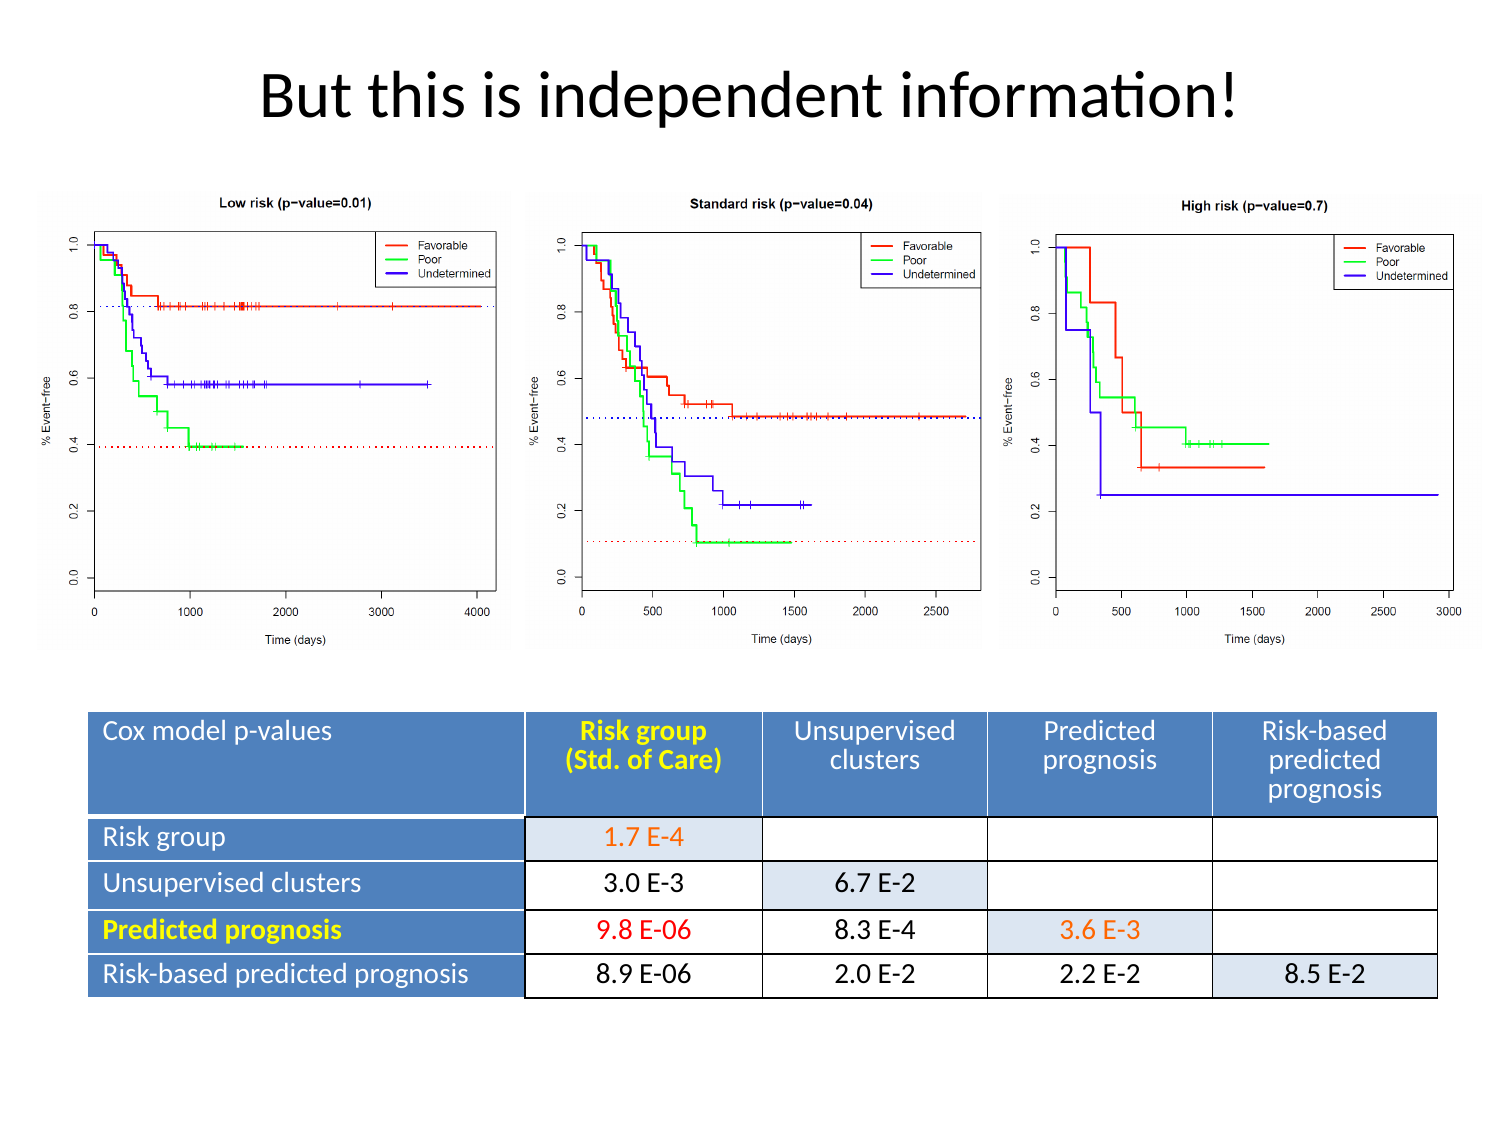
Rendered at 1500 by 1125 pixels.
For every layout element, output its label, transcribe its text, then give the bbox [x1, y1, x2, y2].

table_header Cox model p-values [88, 712, 524, 814]
table_cell 2.2 E-2 [988, 955, 1212, 997]
table_cell [1213, 818, 1437, 860]
table_cell 8.3 E-4 [763, 911, 987, 953]
table_cell Predicted prognosis [88, 911, 524, 953]
table_cell 6.7 E-2 [763, 862, 987, 909]
table_header Predicted prognosis [988, 712, 1212, 816]
table_cell [988, 818, 1212, 860]
table_cell 1.7 E-4 [526, 818, 762, 860]
table_cell [1213, 911, 1437, 953]
table_cell 9.8 E-06 [526, 911, 762, 953]
table_header Risk group (Std. of Care) [526, 712, 762, 816]
table_cell [763, 818, 987, 860]
table_cell Risk group [88, 819, 524, 860]
table_cell 3.6 E-3 [988, 911, 1212, 953]
table_cell 2.0 E-2 [763, 955, 987, 997]
table_cell 8.5 E-2 [1213, 955, 1437, 997]
table_header Unsupervised clusters [763, 712, 987, 816]
table_cell [988, 862, 1212, 909]
table_cell Unsupervised clusters [88, 862, 524, 909]
table_cell 8.9 E-06 [526, 955, 762, 997]
table_header Risk-based predicted prognosis [1213, 712, 1437, 816]
table_cell 3.0 E-3 [526, 862, 762, 909]
table_cell [1213, 862, 1437, 909]
table_cell Risk-based predicted prognosis [88, 955, 524, 997]
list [524, 192, 982, 649]
picture [999, 194, 1482, 649]
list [37, 191, 511, 651]
title But this is independent information! [75, 45, 1425, 138]
